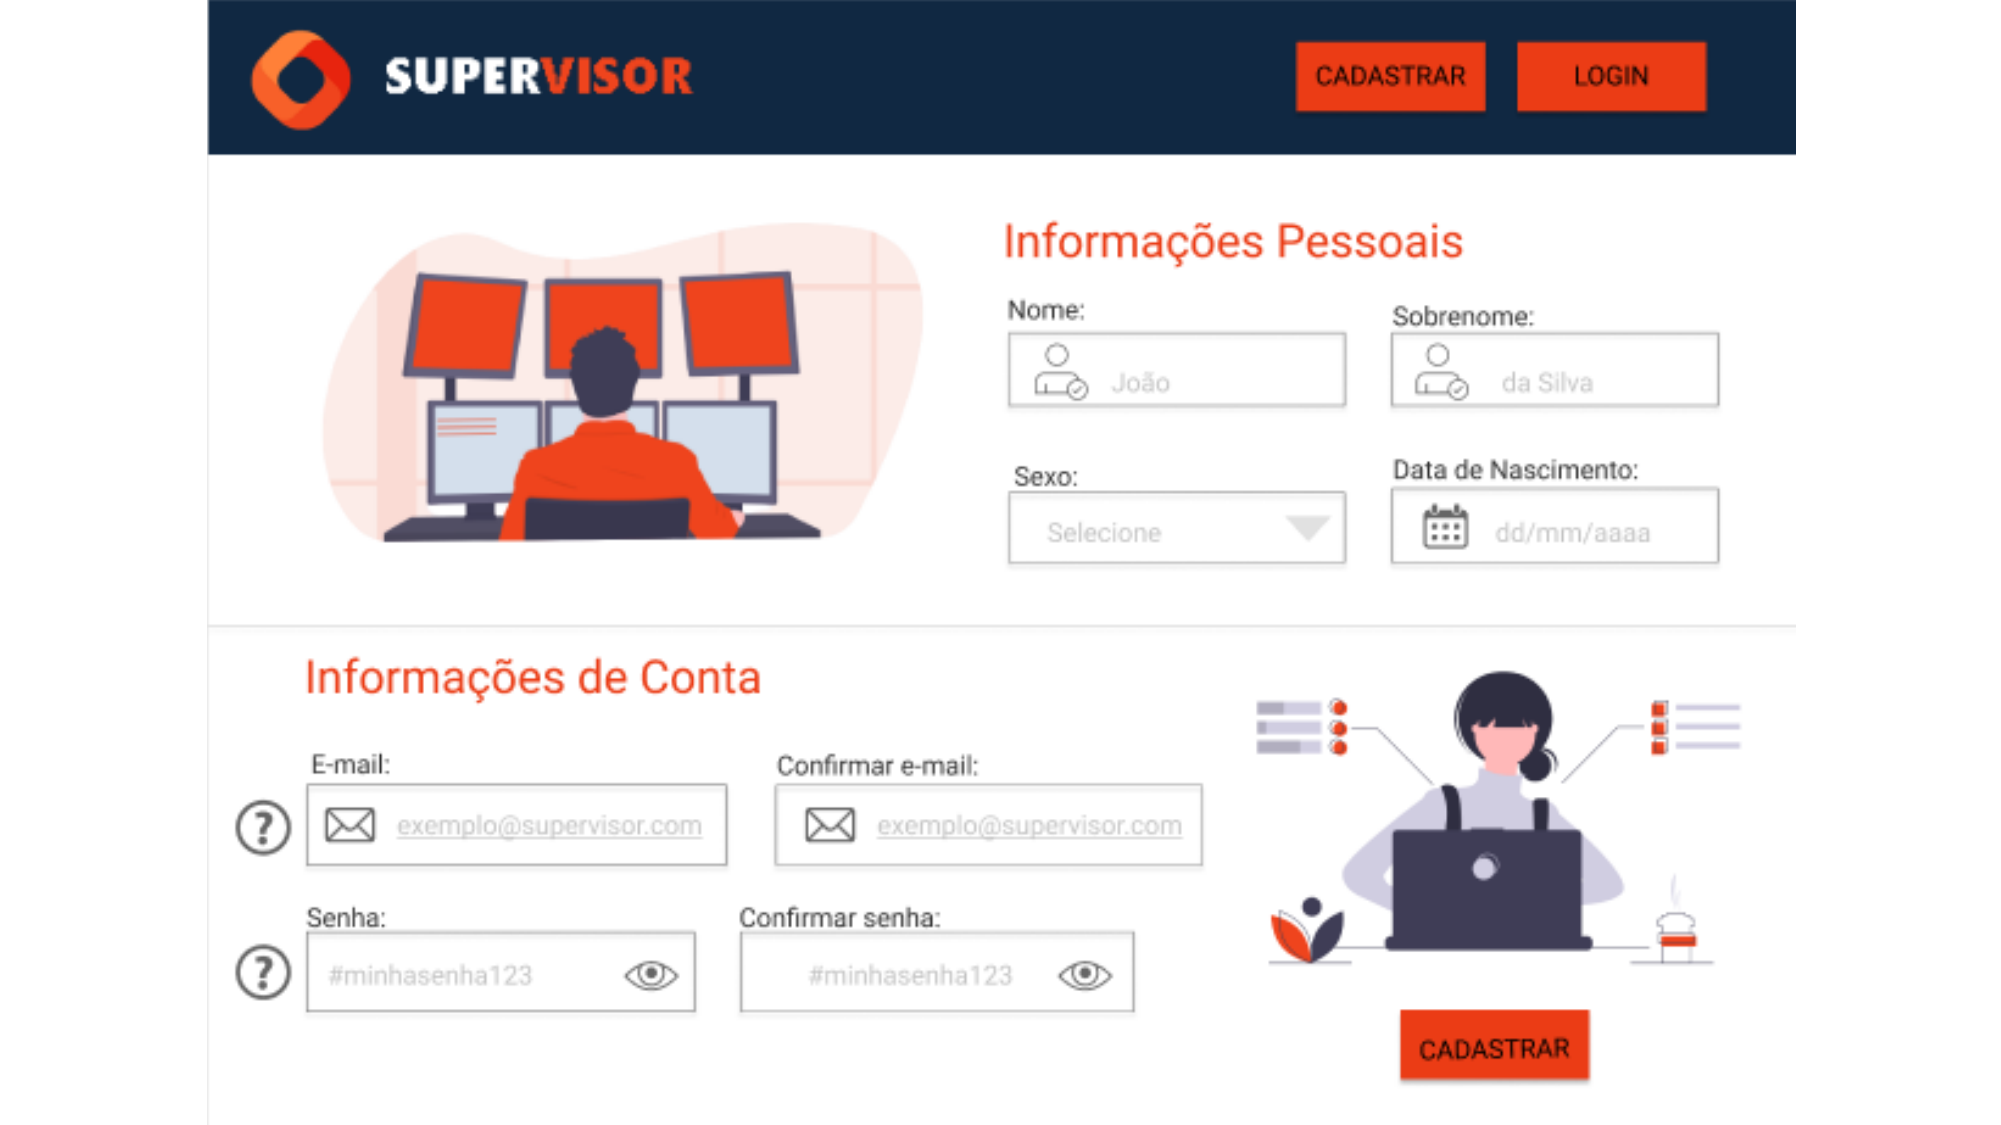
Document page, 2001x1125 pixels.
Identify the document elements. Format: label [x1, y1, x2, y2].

picture [207, 0, 1796, 1125]
